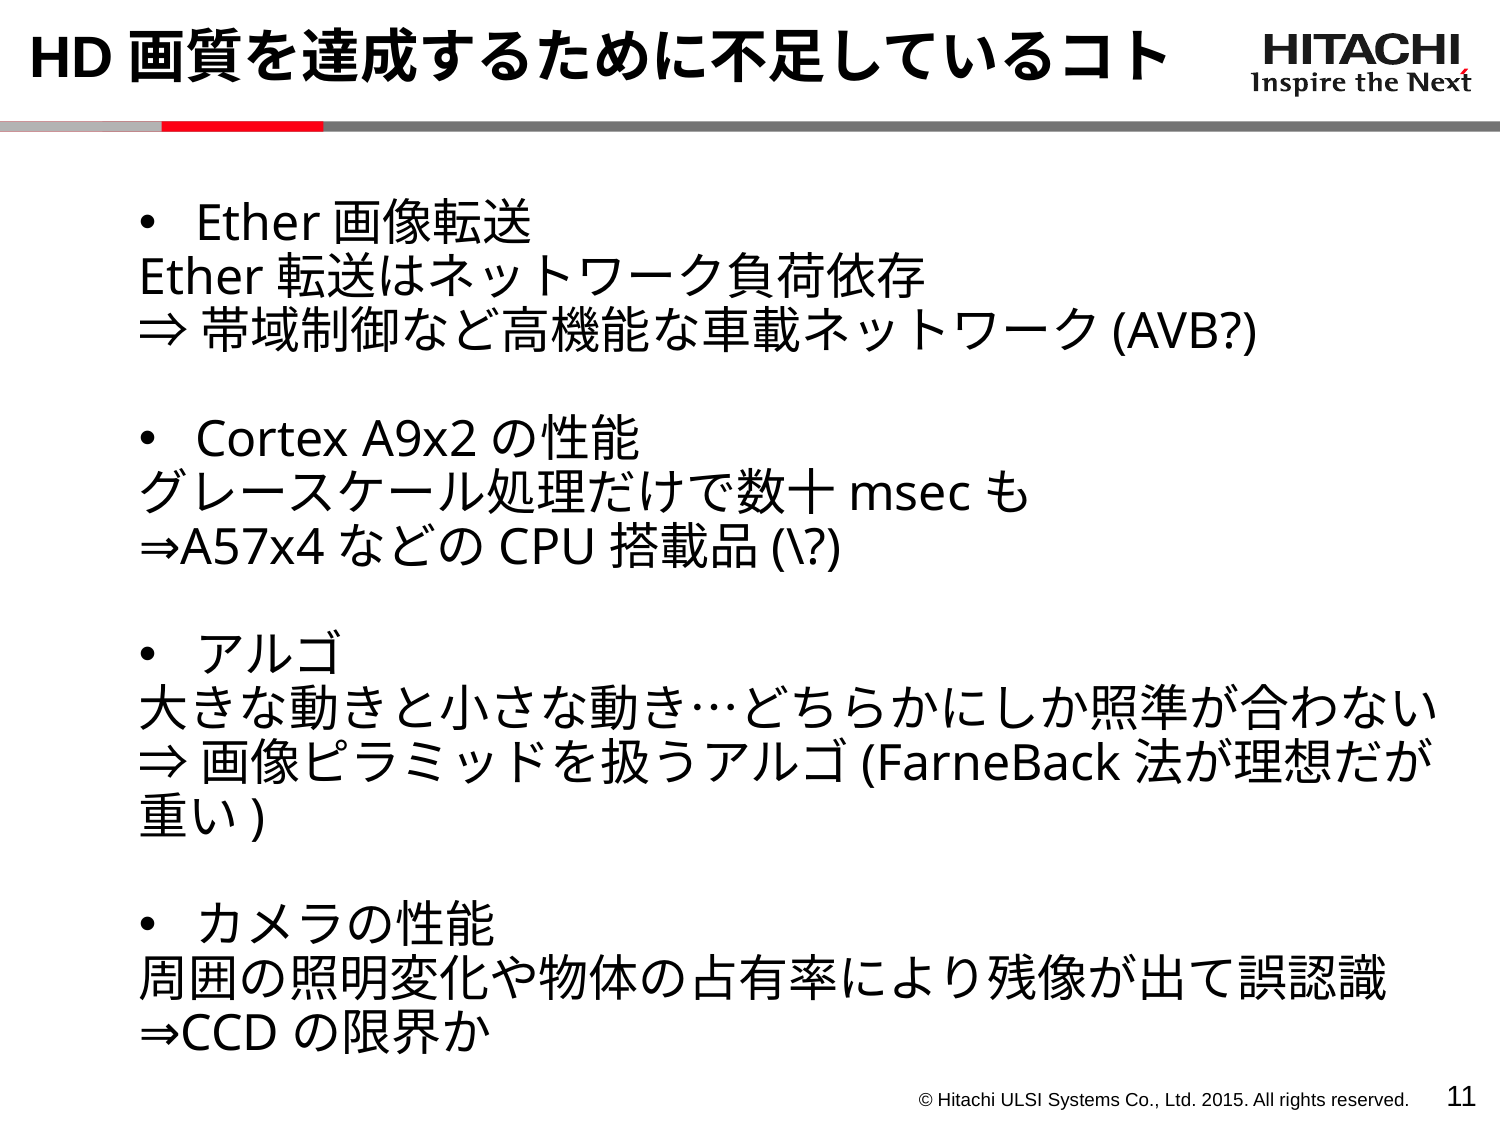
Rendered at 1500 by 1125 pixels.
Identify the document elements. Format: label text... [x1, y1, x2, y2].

title HD画質を達成するために不足しているコト [14, 20, 1249, 94]
text_box Ether画像転送 Ether転送はネットワーク負荷依存 ⇒帯域制御など高機能な車載ネットワーク(AVB?) Cortex A9x2の性能 グレースケール処理だけで数十msecも ⇒A57x4などのCPU搭載品(\?) アルゴ 大きな動きと小さな動き…どちらかにしか照準が合わない ⇒画像ピラミッドを扱うアルゴ(FarneBack法が理想だが重い) カメラの性能 周囲の照明変化や物体の占有率により残像が出て誤認識 ⇒CCDの限界か [124, 190, 1463, 1036]
slide_number 10 [1411, 1073, 1492, 1124]
